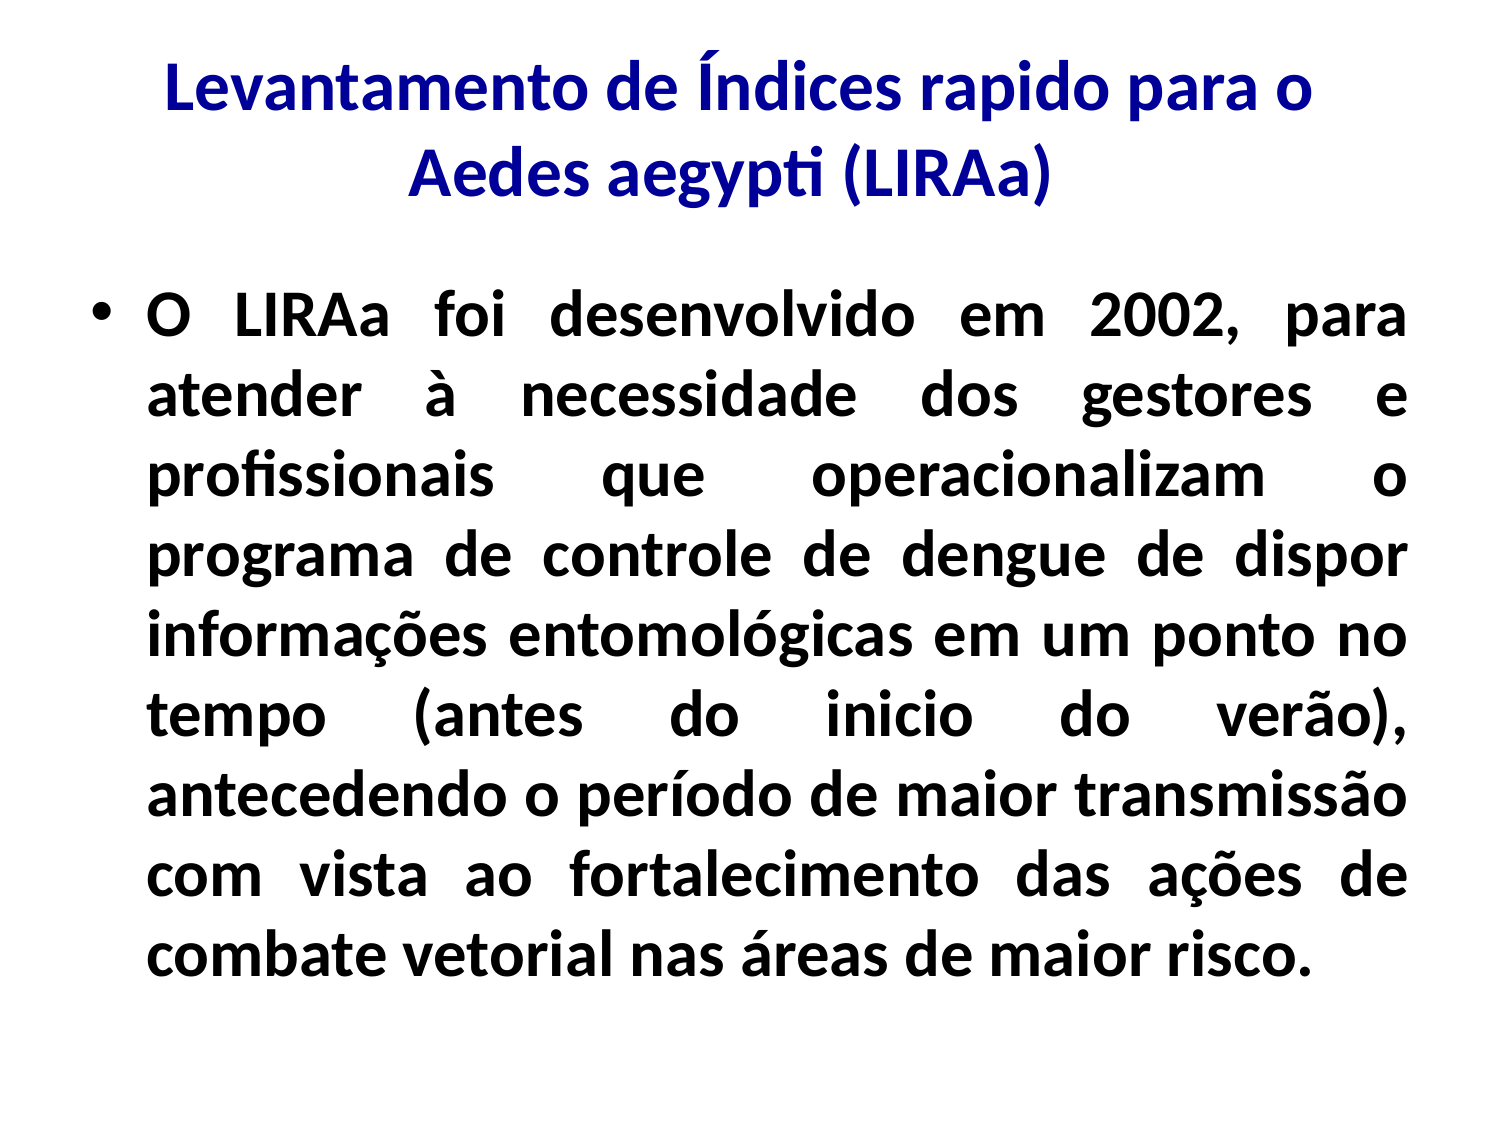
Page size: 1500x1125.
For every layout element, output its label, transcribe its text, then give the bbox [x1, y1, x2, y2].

list O LIRAa foi desenvolvido em 2002, para atender à necessidade dos gestores e profissionais que operacionalizam o programa de controle de dengue de dispor informações entomológicas em um ponto no tempo (antes do inicio do verão), antecedendo o período de maior transmissão com vista ao fortalecimento das ações de combate vetorial nas áreas de maior risco. [75, 262, 1425, 1005]
title Levantamento de Índices rapido para o Aedes aegypti (LIRAa) [64, 30, 1415, 219]
